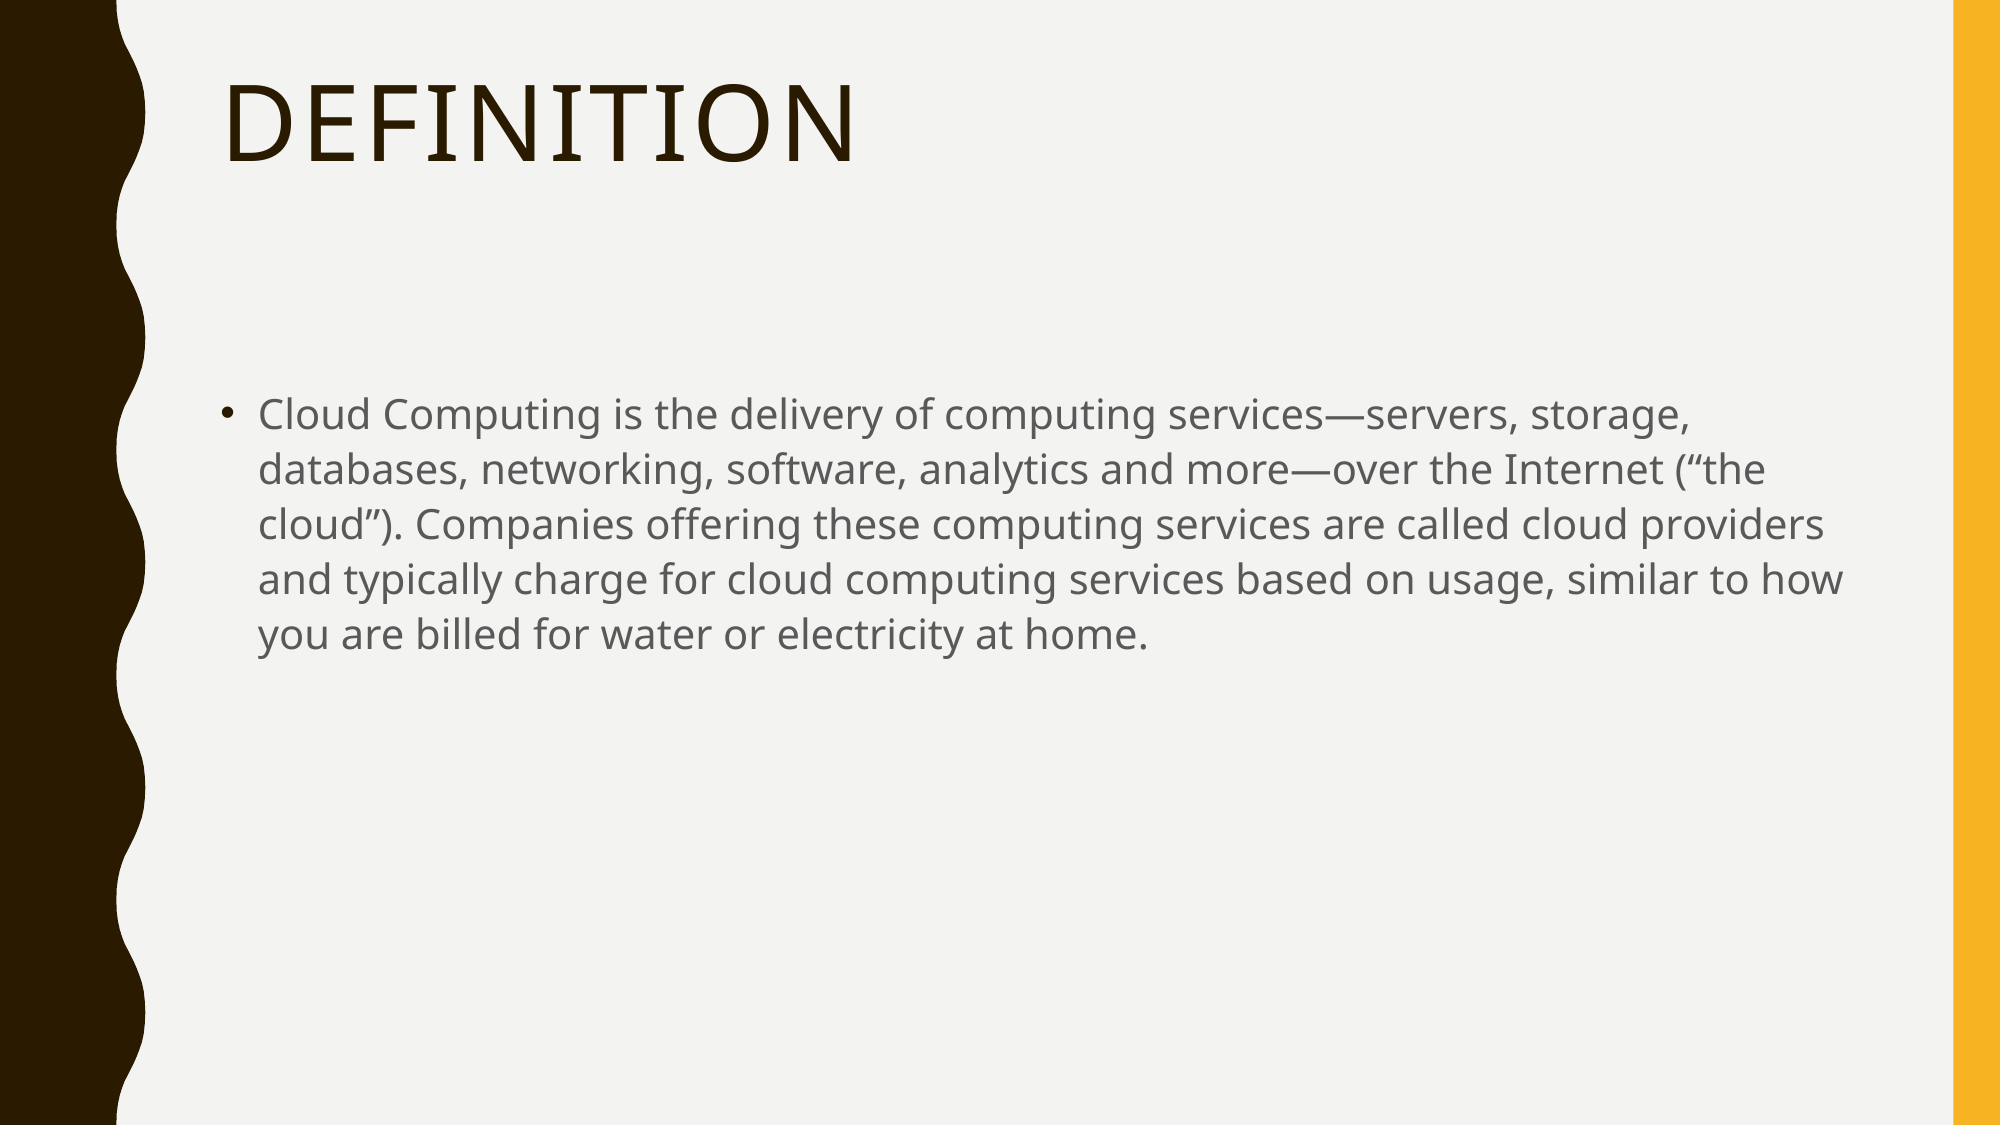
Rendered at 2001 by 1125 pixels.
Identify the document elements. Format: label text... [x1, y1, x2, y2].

list Cloud Computing is the delivery of computing services—servers, storage, databases, networking, software, analytics and more—over the Internet (“the cloud”). Companies offering these computing services are called cloud providers and typically charge for cloud computing services based on usage, similar to how you are billed for water or electricity at home. [205, 375, 1875, 965]
title Definition [205, 62, 1875, 308]
